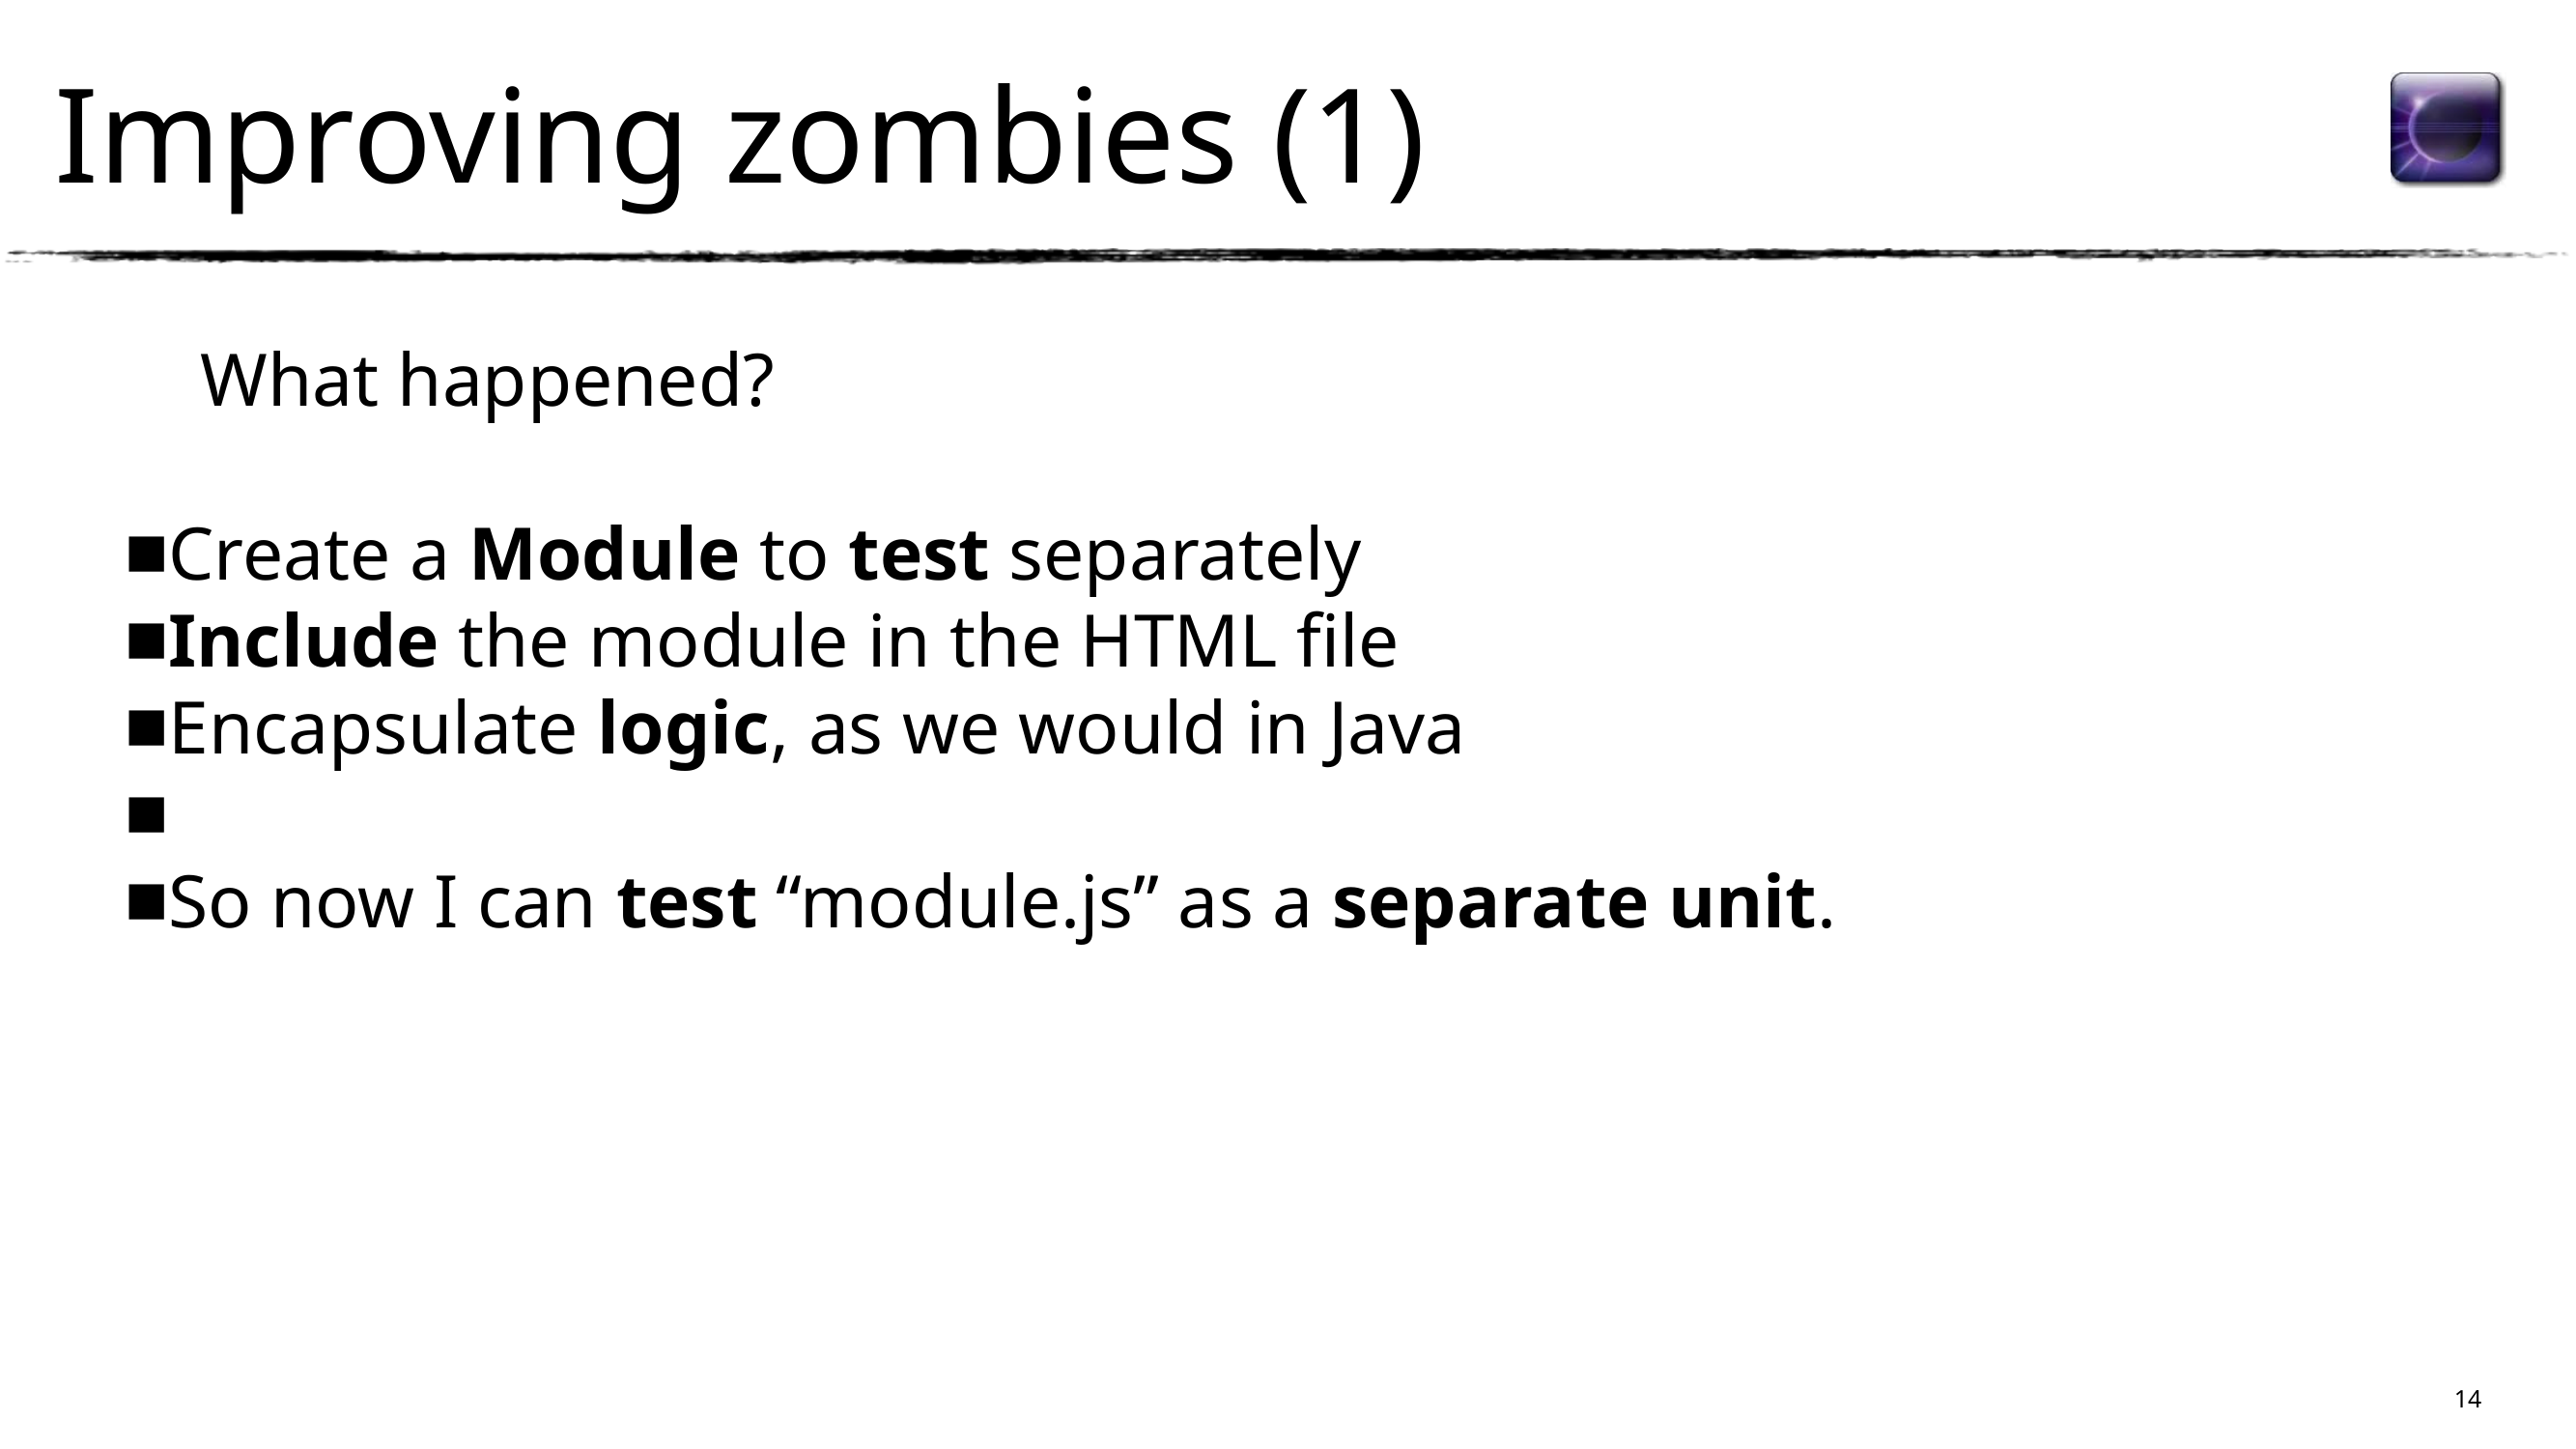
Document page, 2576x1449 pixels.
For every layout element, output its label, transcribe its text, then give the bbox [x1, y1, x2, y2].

picture [0, 248, 2576, 268]
text_box Improving zombies (1) [45, 12, 2528, 250]
text_box What happened? Create a Module to test separately Include the module in the HTML file Encapsulate logic, as we would in Java So now I can test “module.js” as a separate unit. [116, 326, 2457, 1387]
text_box <number> [2447, 1377, 2489, 1421]
picture [2390, 72, 2506, 189]
